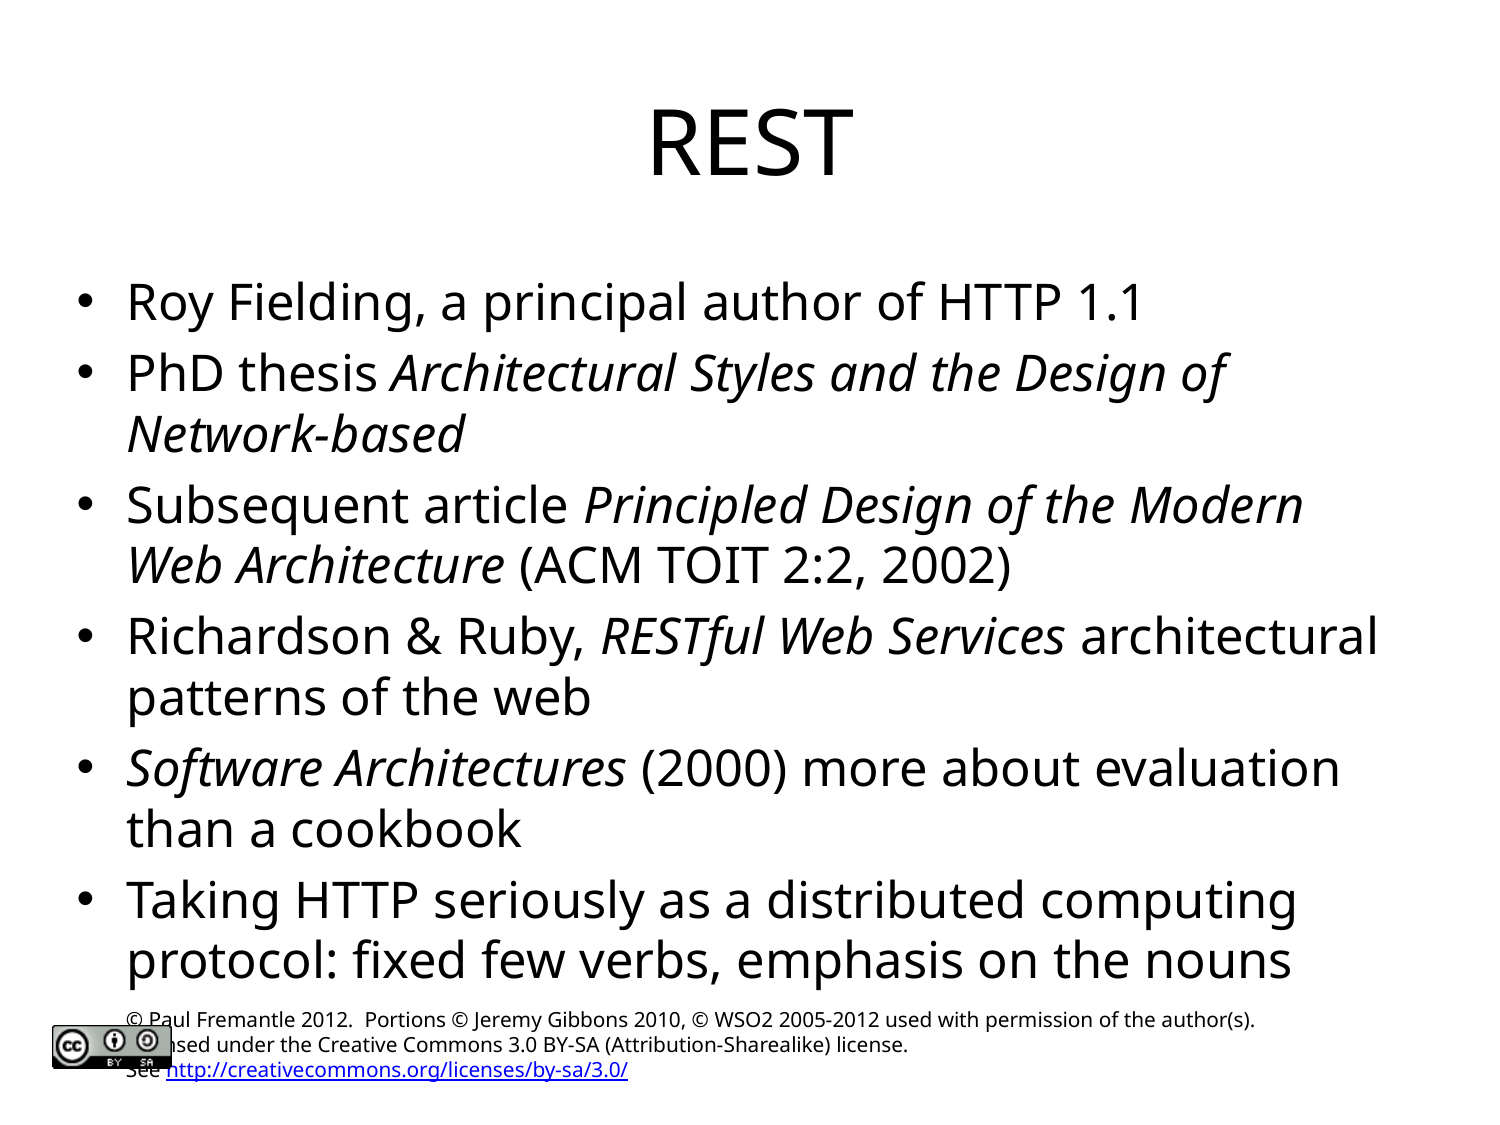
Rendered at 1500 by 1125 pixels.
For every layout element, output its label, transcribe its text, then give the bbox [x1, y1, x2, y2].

list Roy Fielding, a principal author of HTTP 1.1 PhD thesis Architectural Styles and the Design of Network-based Subsequent article Principled Design of the Modern Web Architecture (ACM TOIT 2:2, 2002) Richardson & Ruby, RESTful Web Services architectural patterns of the web Software Architectures (2000) more about evaluation than a cookbook Taking HTTP seriously as a distributed computing protocol: fixed few verbs, emphasis on the nouns [61, 262, 1412, 1005]
picture [52, 1025, 172, 1069]
title REST [75, 45, 1425, 233]
